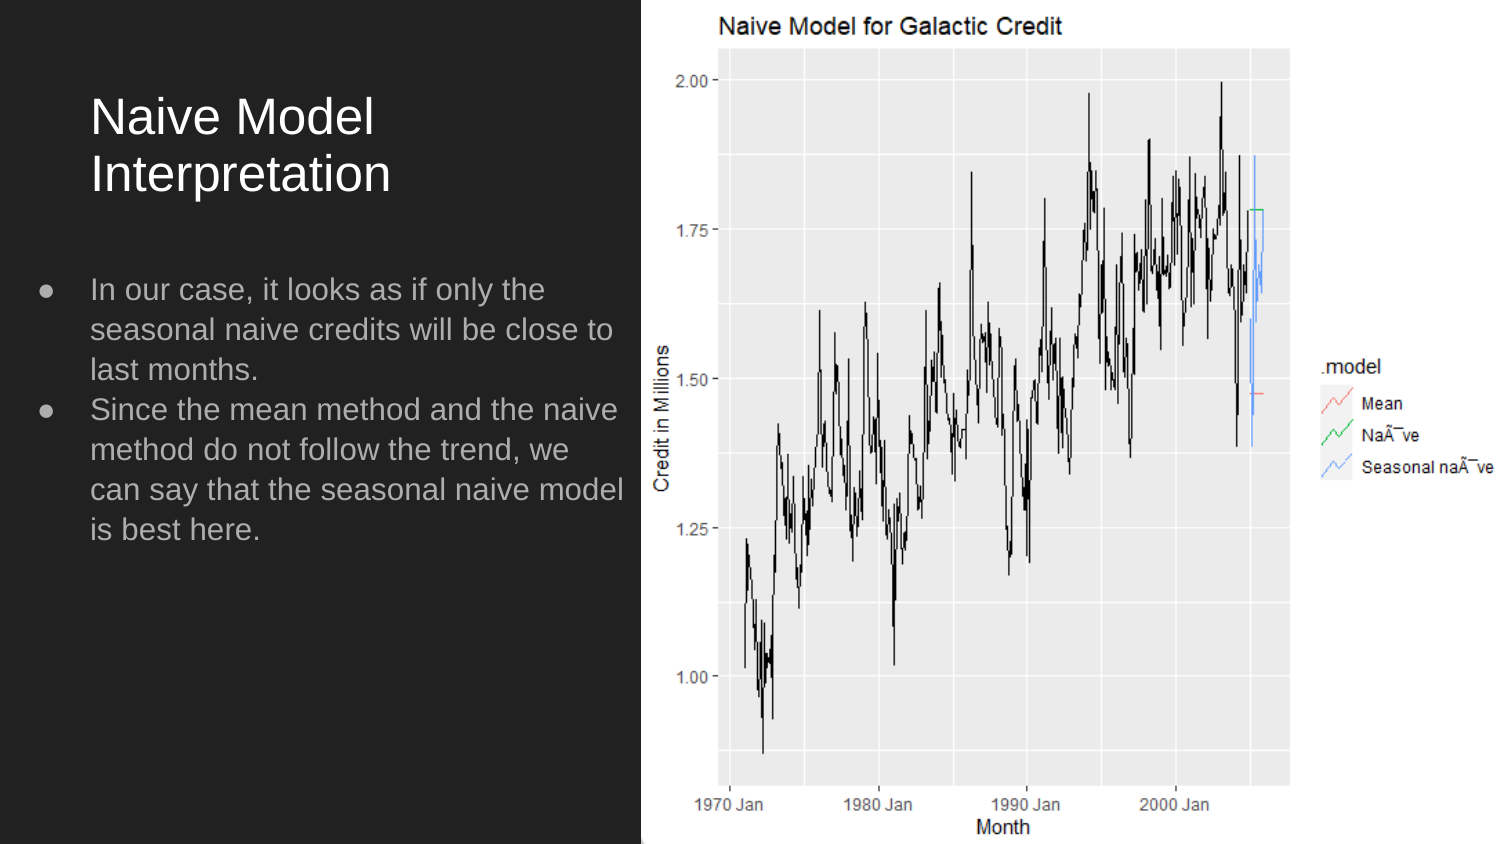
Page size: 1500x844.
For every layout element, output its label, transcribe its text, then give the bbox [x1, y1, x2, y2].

picture [640, 0, 1500, 844]
list In our case, it looks as if only the seasonal naive credits will be close to last months. Since the mean method and the naive method do not follow the trend, we can say that the seasonal naive model is best here. [0, 252, 635, 592]
title Naive Model Interpretation [75, 72, 566, 218]
